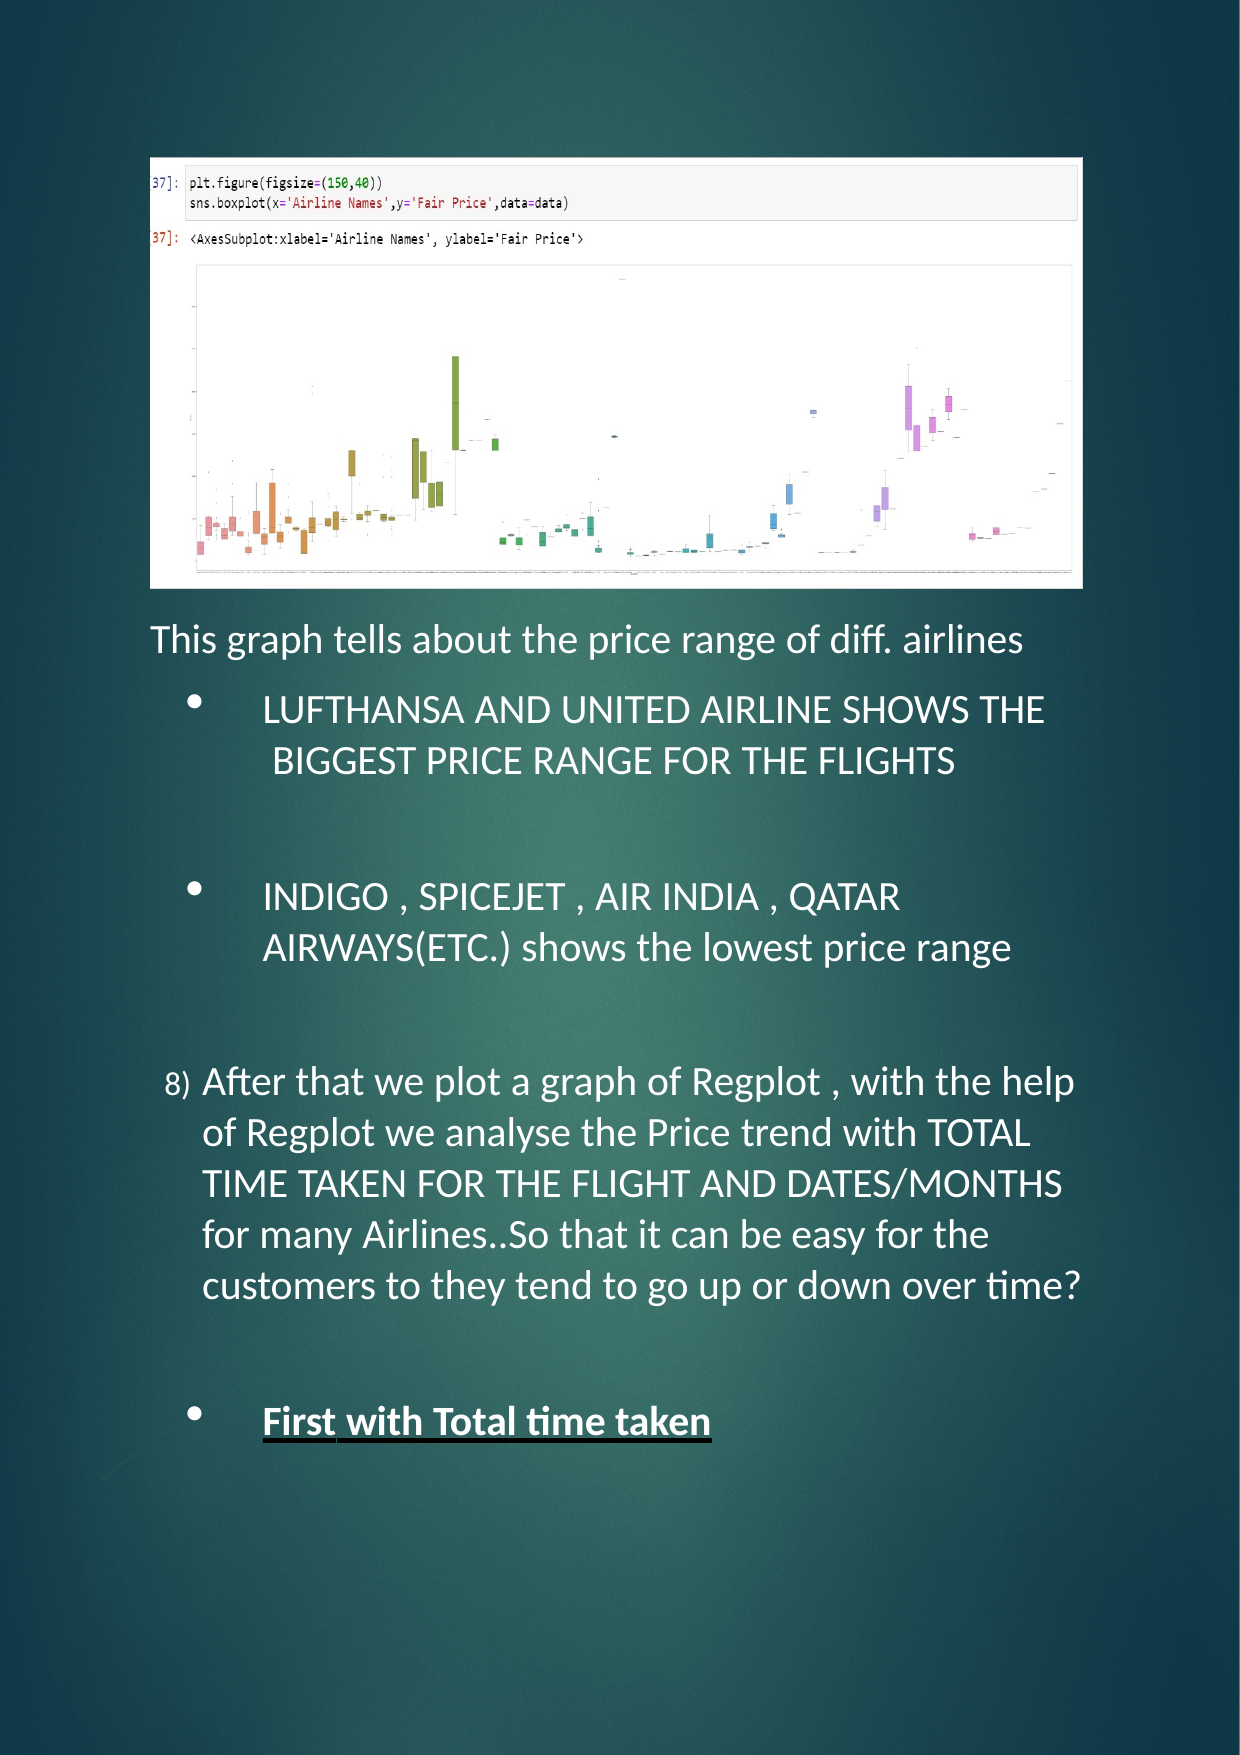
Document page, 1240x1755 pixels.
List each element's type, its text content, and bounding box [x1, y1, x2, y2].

picture [149, 156, 1083, 589]
text_box This graph tells about the price range of diff. airlines LUFTHANSA AND UNITED AIRLINE SHOWS THE BIGGEST PRICE RANGE FOR THE FLIGHTS INDIGO , SPICEJET , AIR INDIA , QATAR AIRWAYS(ETC.) shows the lowest price range After that we plot a graph of Regplot , with the help of Regplot we analyse the Price trend with TOTAL TIME TAKEN FOR THE FLIGHT AND DATES/MONTHS for many Airlines..So that it can be easy for the customers to they tend to go up or down over time? First with Total time taken [147, 590, 1091, 1444]
